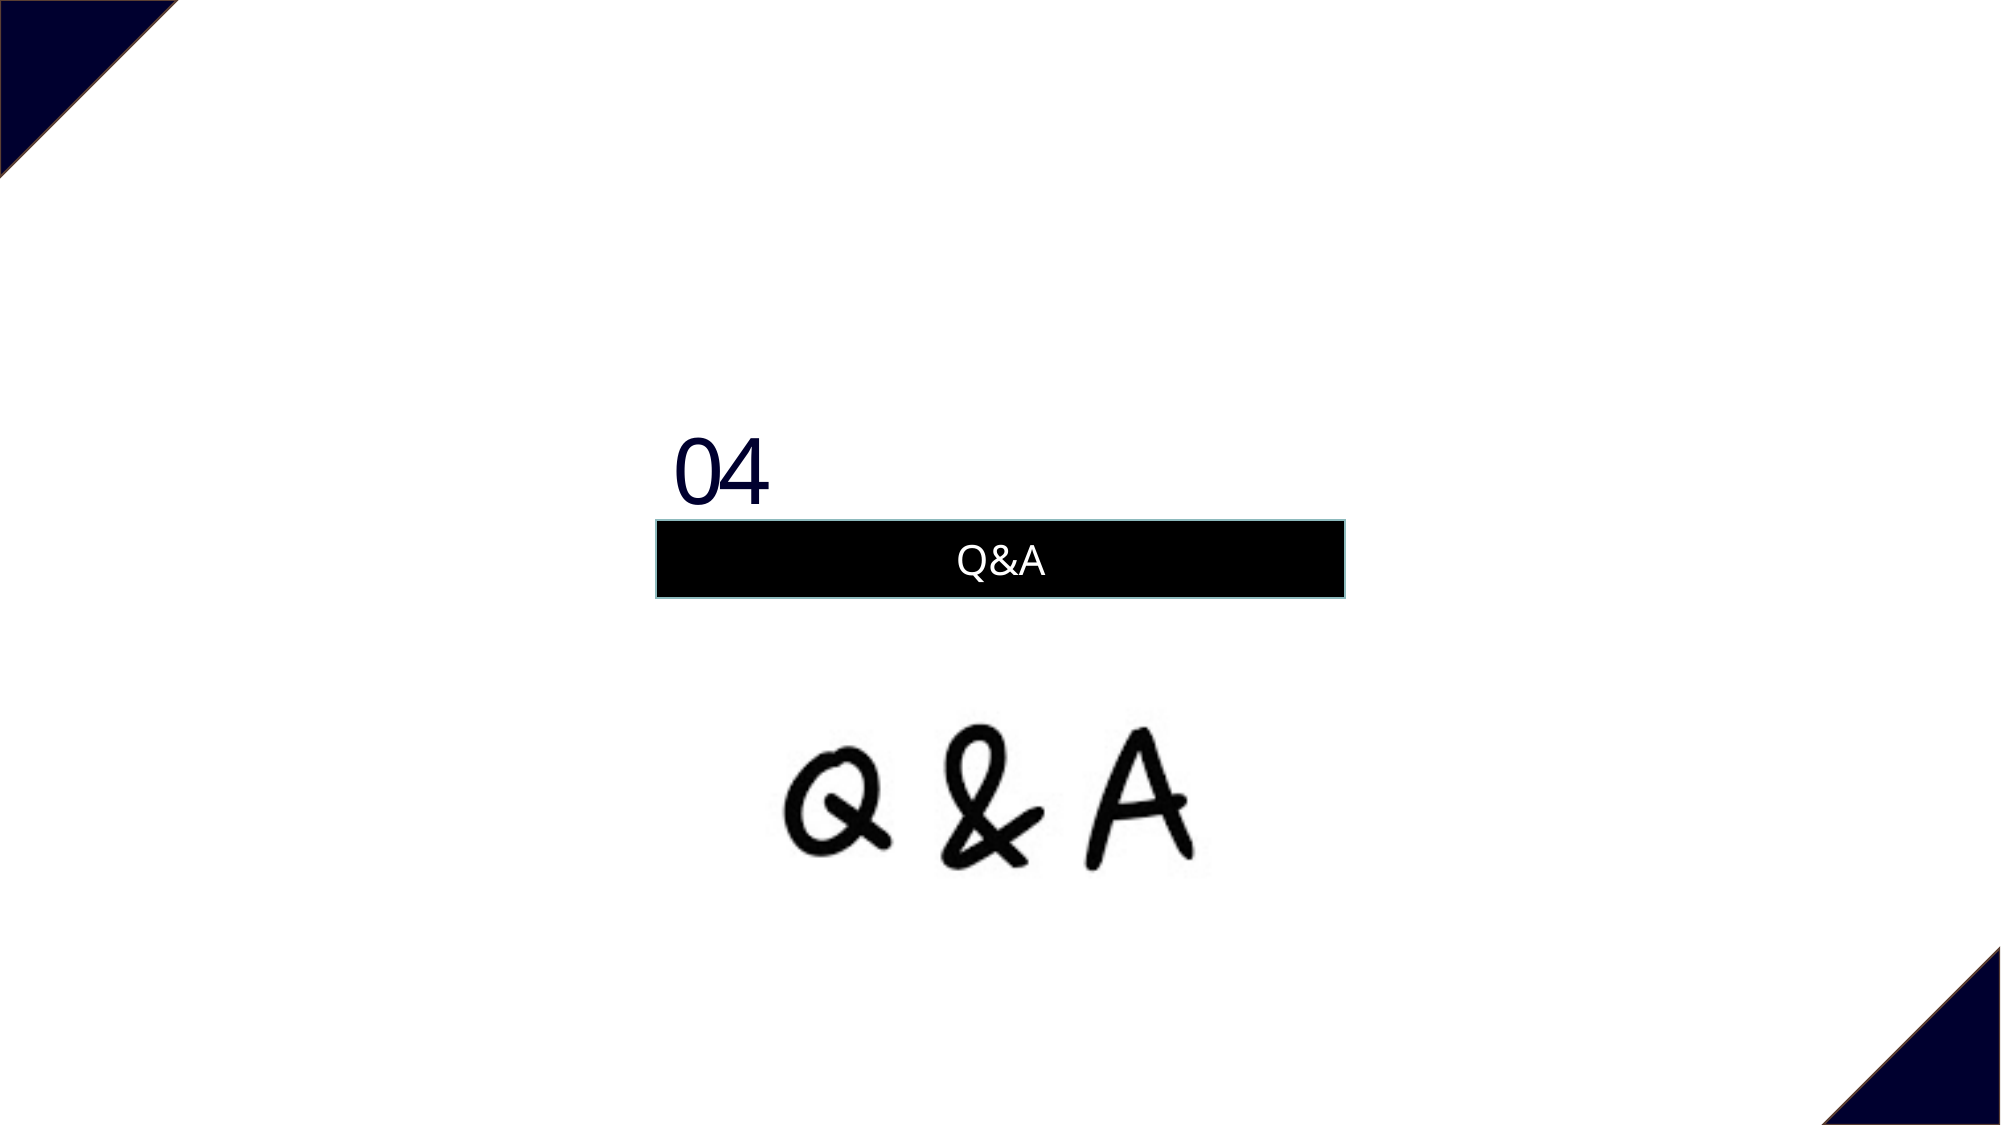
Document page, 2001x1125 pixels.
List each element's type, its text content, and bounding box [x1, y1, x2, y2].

text_box 04 [657, 405, 786, 519]
picture [323, 646, 1677, 969]
text_box Q&A [655, 519, 1346, 599]
